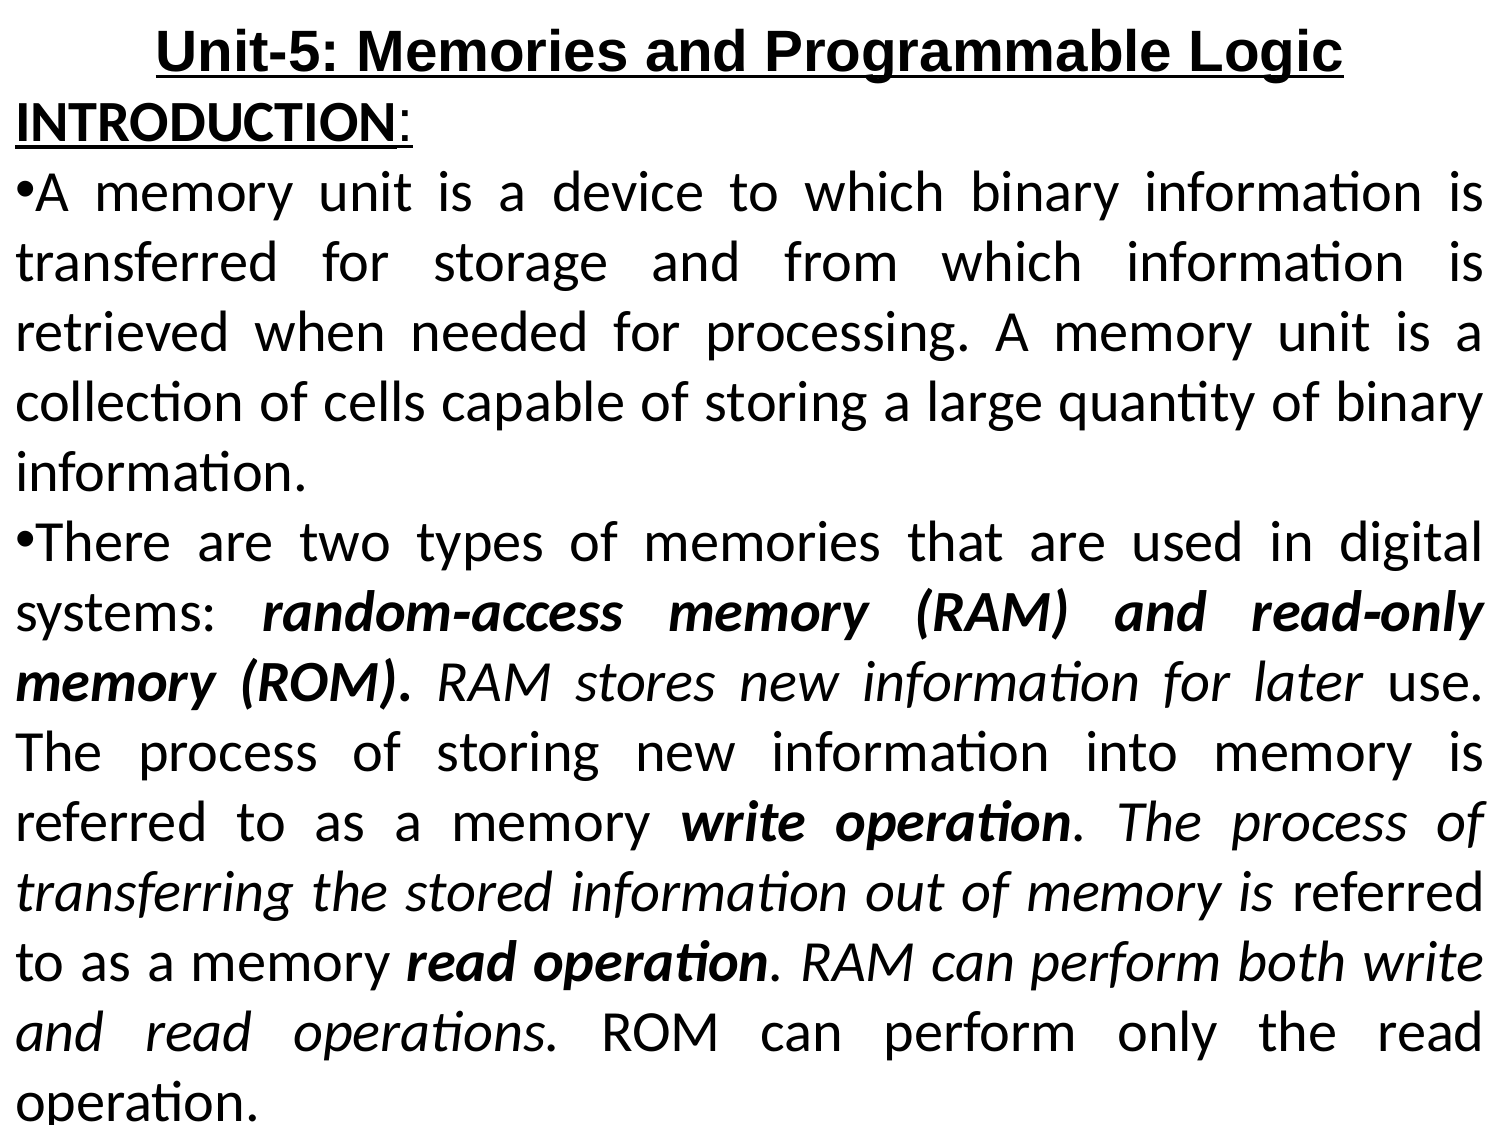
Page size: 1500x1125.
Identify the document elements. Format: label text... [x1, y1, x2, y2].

text_box Unit-5: Memories and Programmable Logic INTRODUCTION: A memory unit is a device to which binary information is transferred for storage and from which information is retrieved when needed for processing. A memory unit is a collection of cells capable of storing a large quantity of binary information. There are two types of memories that are used in digital systems: random‐access memory (RAM) and read‐only memory (ROM). RAM stores new information for later use. The process of storing new information into memory is referred to as a memory write operation. The process of transferring the stored information out of memory is referred to as a memory read operation. RAM can perform both write and read operations. ROM can perform only the read operation. [0, 5, 1500, 1125]
